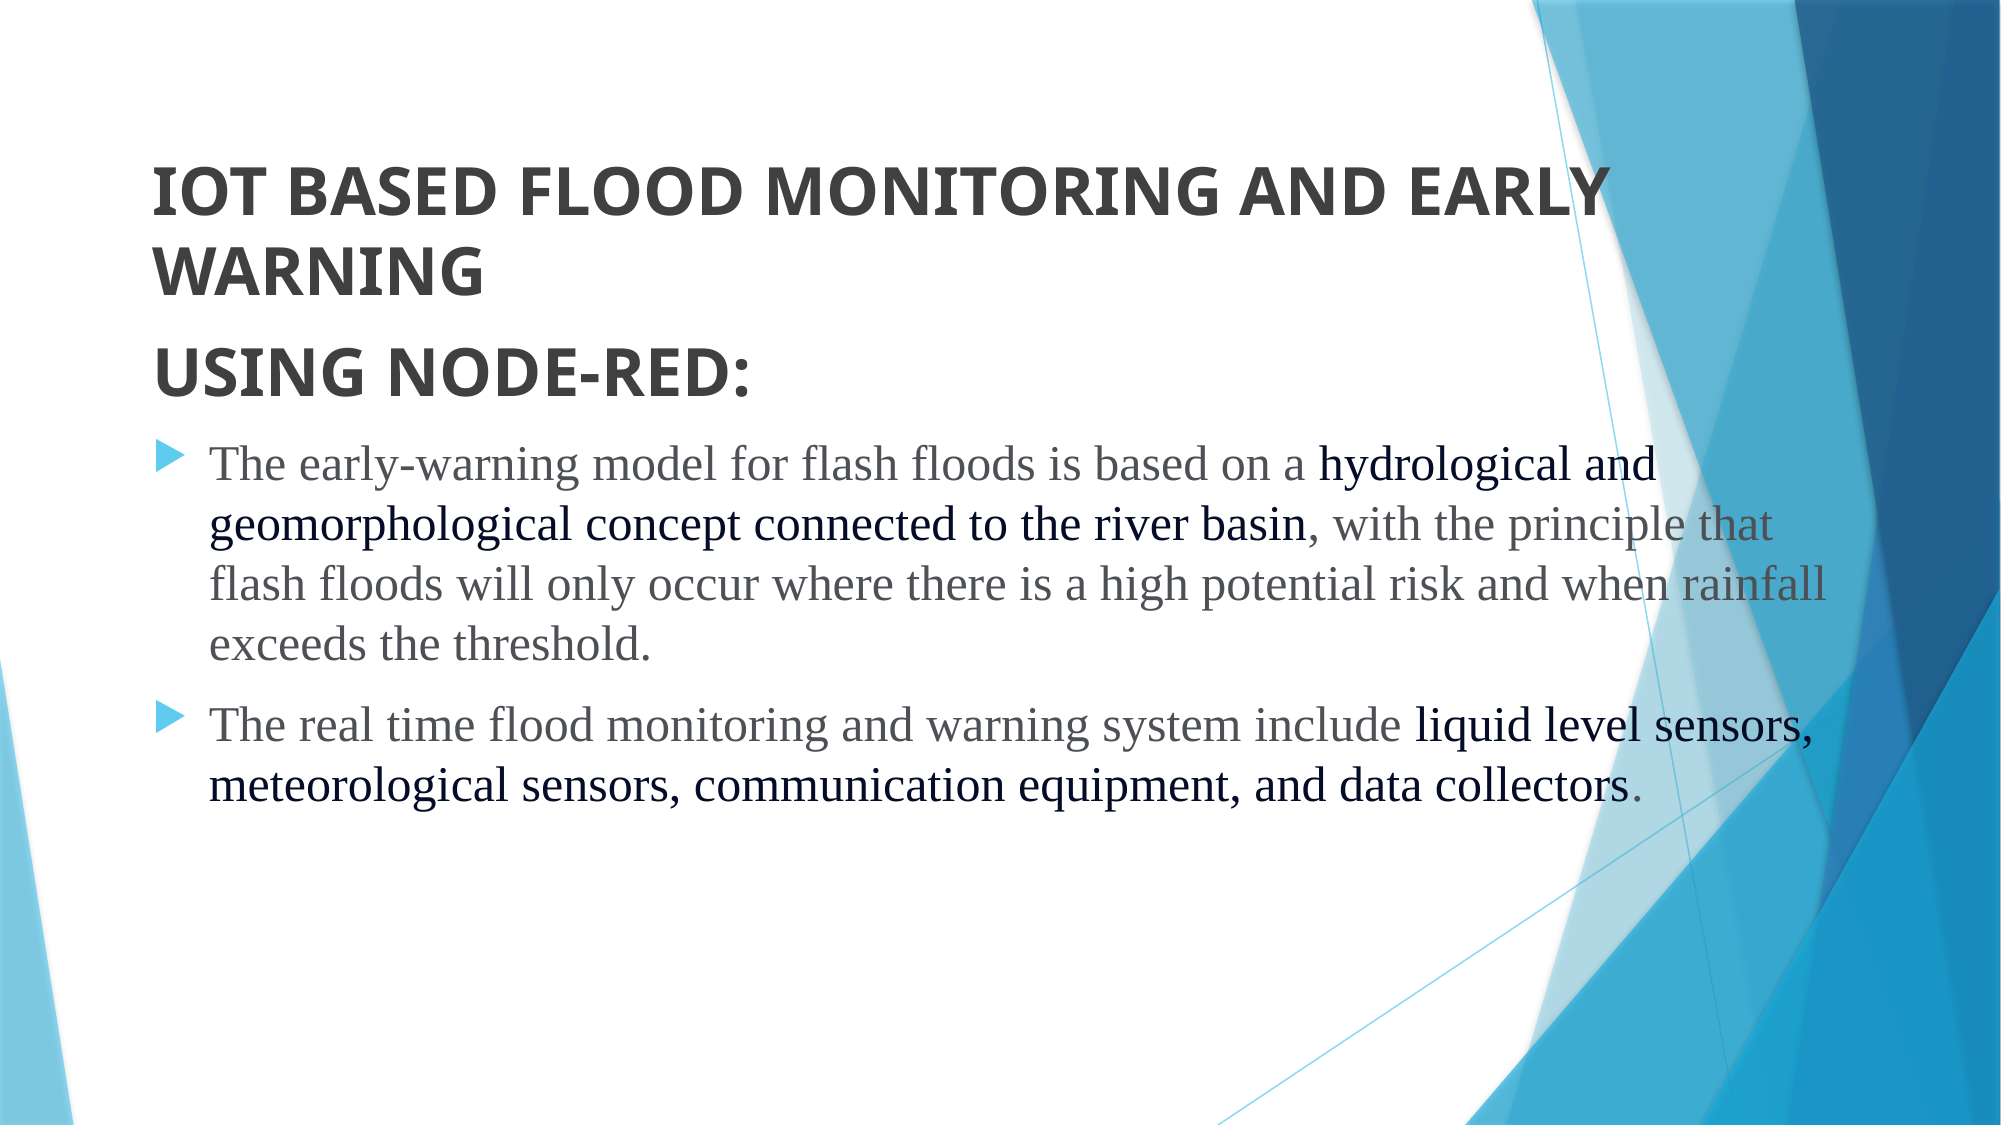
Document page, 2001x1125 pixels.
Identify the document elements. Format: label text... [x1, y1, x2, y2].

list IOT BASED FLOOD MONITORING AND EARLY WARNING USING NODE-RED: The early-warning model for flash floods is based on a hydrological and geomorphological concept connected to the river basin, with the principle that flash floods will only occur where there is a high potential risk and when rainfall exceeds the threshold. The real time flood monitoring and warning system include liquid level sensors, meteorological sensors, communication equipment, and data collectors. [137, 141, 1863, 1040]
